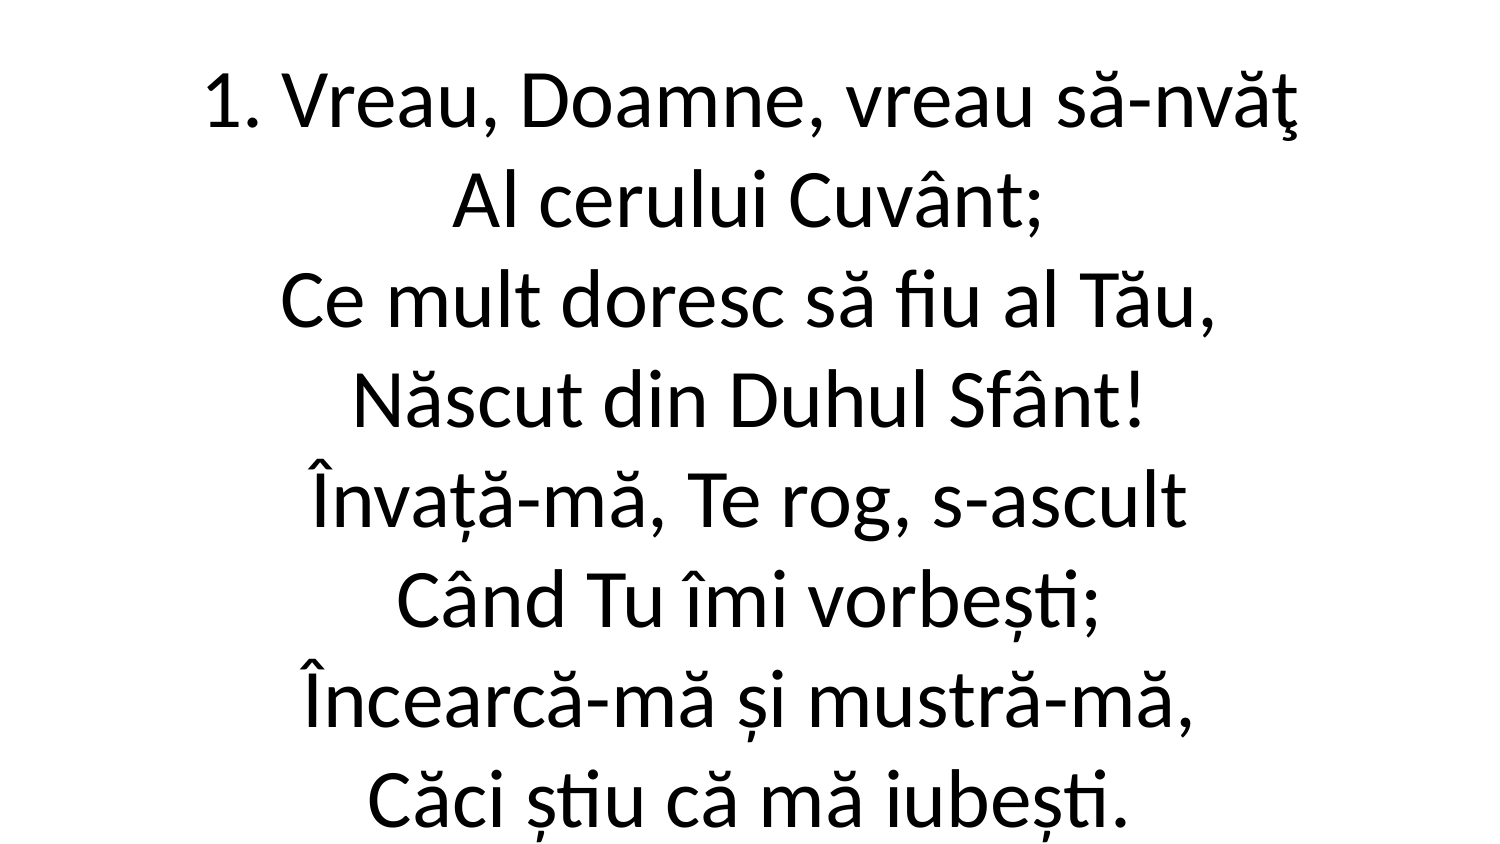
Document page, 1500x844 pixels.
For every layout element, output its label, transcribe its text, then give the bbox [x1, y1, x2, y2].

text_box 1. Vreau, Doamne, vreau să-­nvăţ Al cerului Cuvânt; Ce mult doresc să fiu al Tău, Născut din Duhul Sfânt! Învață-mă, Te rog, s-ascult Când Tu îmi vorbești; Încearcă-mă și mustră-mă, Căci știu că mă iubești. [185, 0, 1315, 844]
